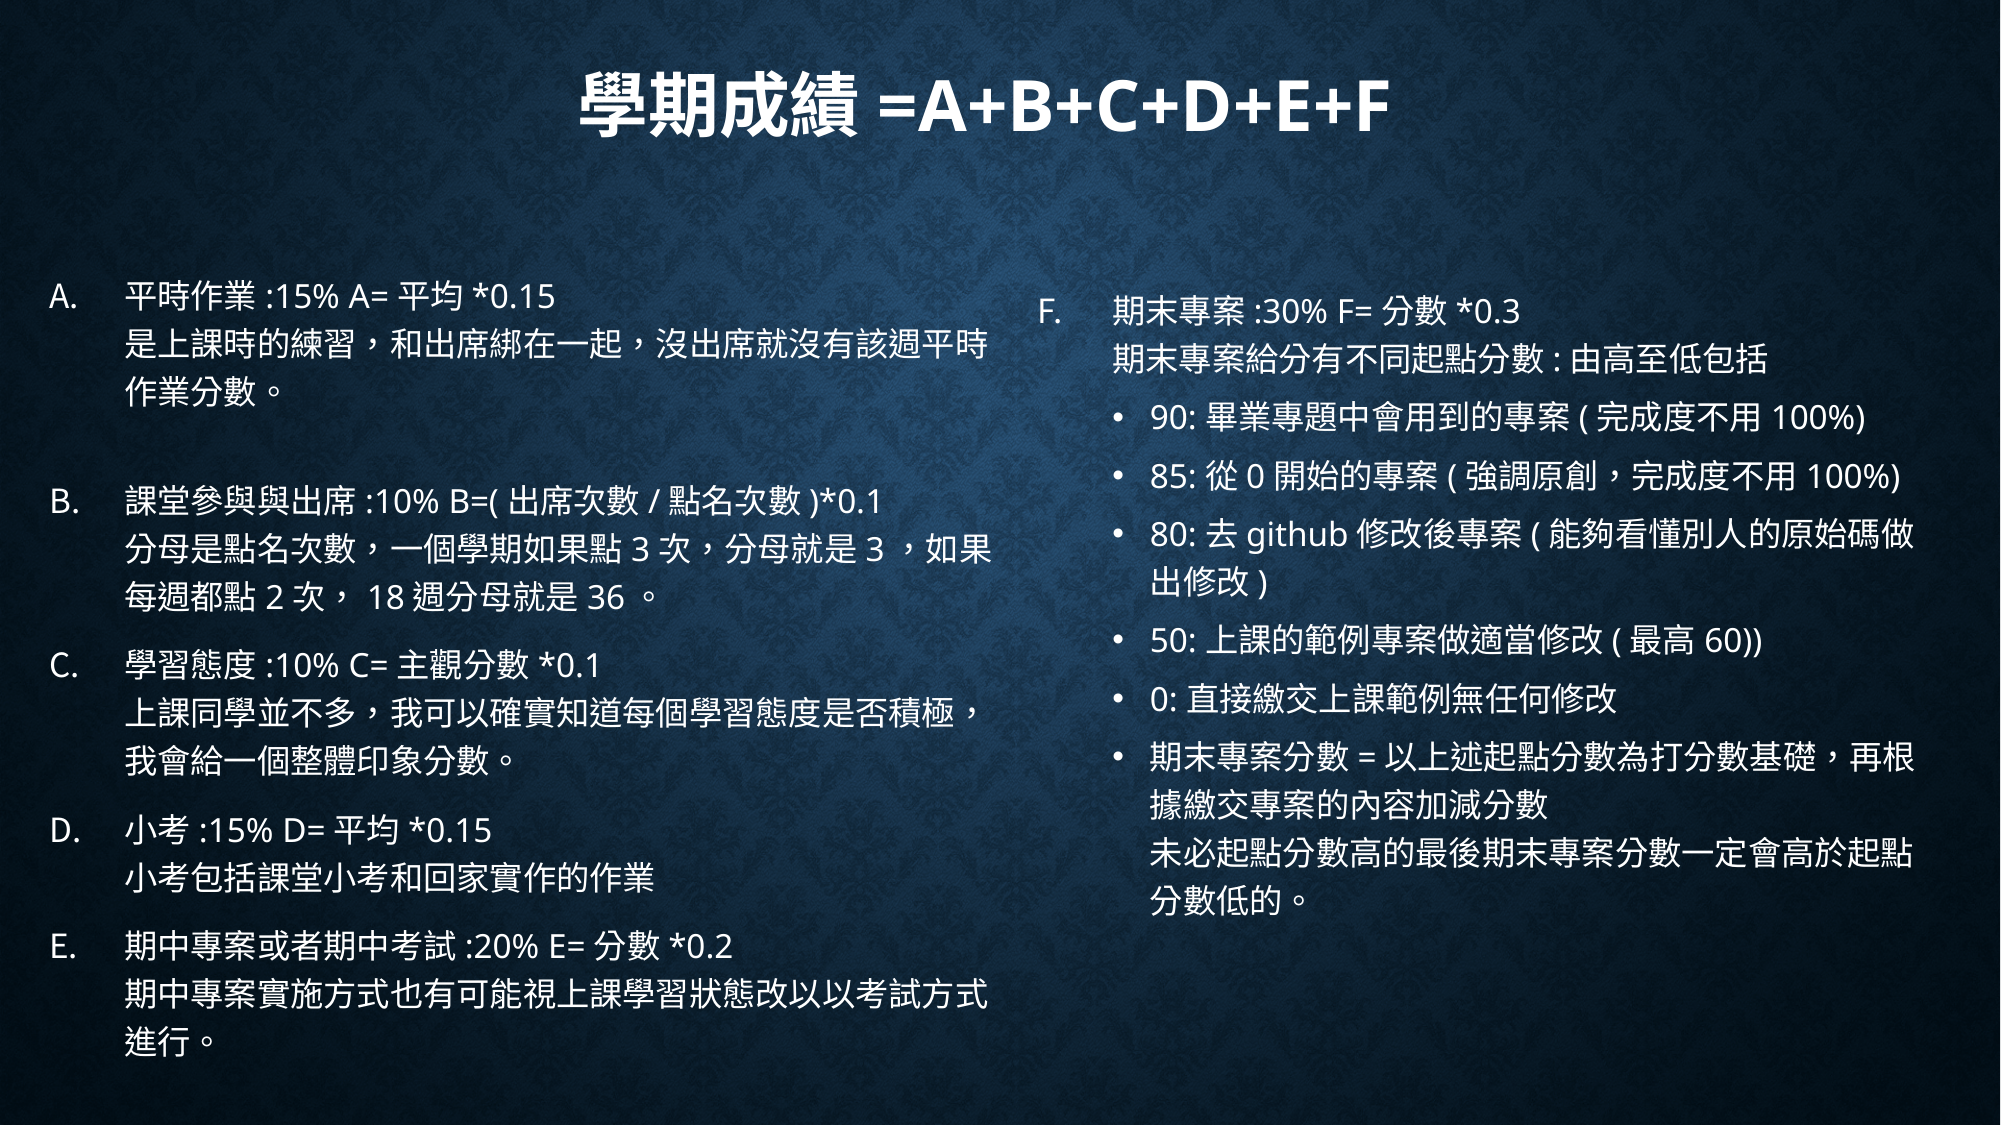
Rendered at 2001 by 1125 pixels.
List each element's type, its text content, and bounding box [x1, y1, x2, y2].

list 期末專案:30% F=分數*0.3 期末專案給分有不同起點分數:由高至低包括 90:畢業專題中會用到的專案(完成度不用100%) 85:從0開始的專案(強調原創，完成度不用100%) 80:去github修改後專案(能夠看懂別人的原始碼做出修改) 50:上課的範例專案做適當修改(最高60)) 0:直接繳交上課範例無任何修改 期末專案分數=以上述起點分數為打分數基礎，再根據繳交專案的內容加減分數 未必起點分數高的最後期末專案分數一定會高於起點分數低的。 [1022, 275, 1941, 947]
title 學期成績=A+B+C+D+E+F [136, 0, 1835, 218]
list 平時作業:15% A=平均*0.15 是上課時的練習，和出席綁在一起，沒出席就沒有該週平時作業分數。 課堂參與與出席:10% B=(出席次數/點名次數)*0.1 分母是點名次數，一個學期如果點3次，分母就是3，如果每週都點2次，18週分母就是36。 學習態度:10% C=主觀分數*0.1 上課同學並不多，我可以確實知道每個學習態度是否積極，我會給一個整體印象分數。 小考:15% D=平均*0.15 小考包括課堂小考和回家實作的作業 期中專案或者期中考試:20% E=分數*0.2 期中專案實施方式也有可能視上課學習狀態改以以考試方式進行。 [34, 260, 1023, 882]
